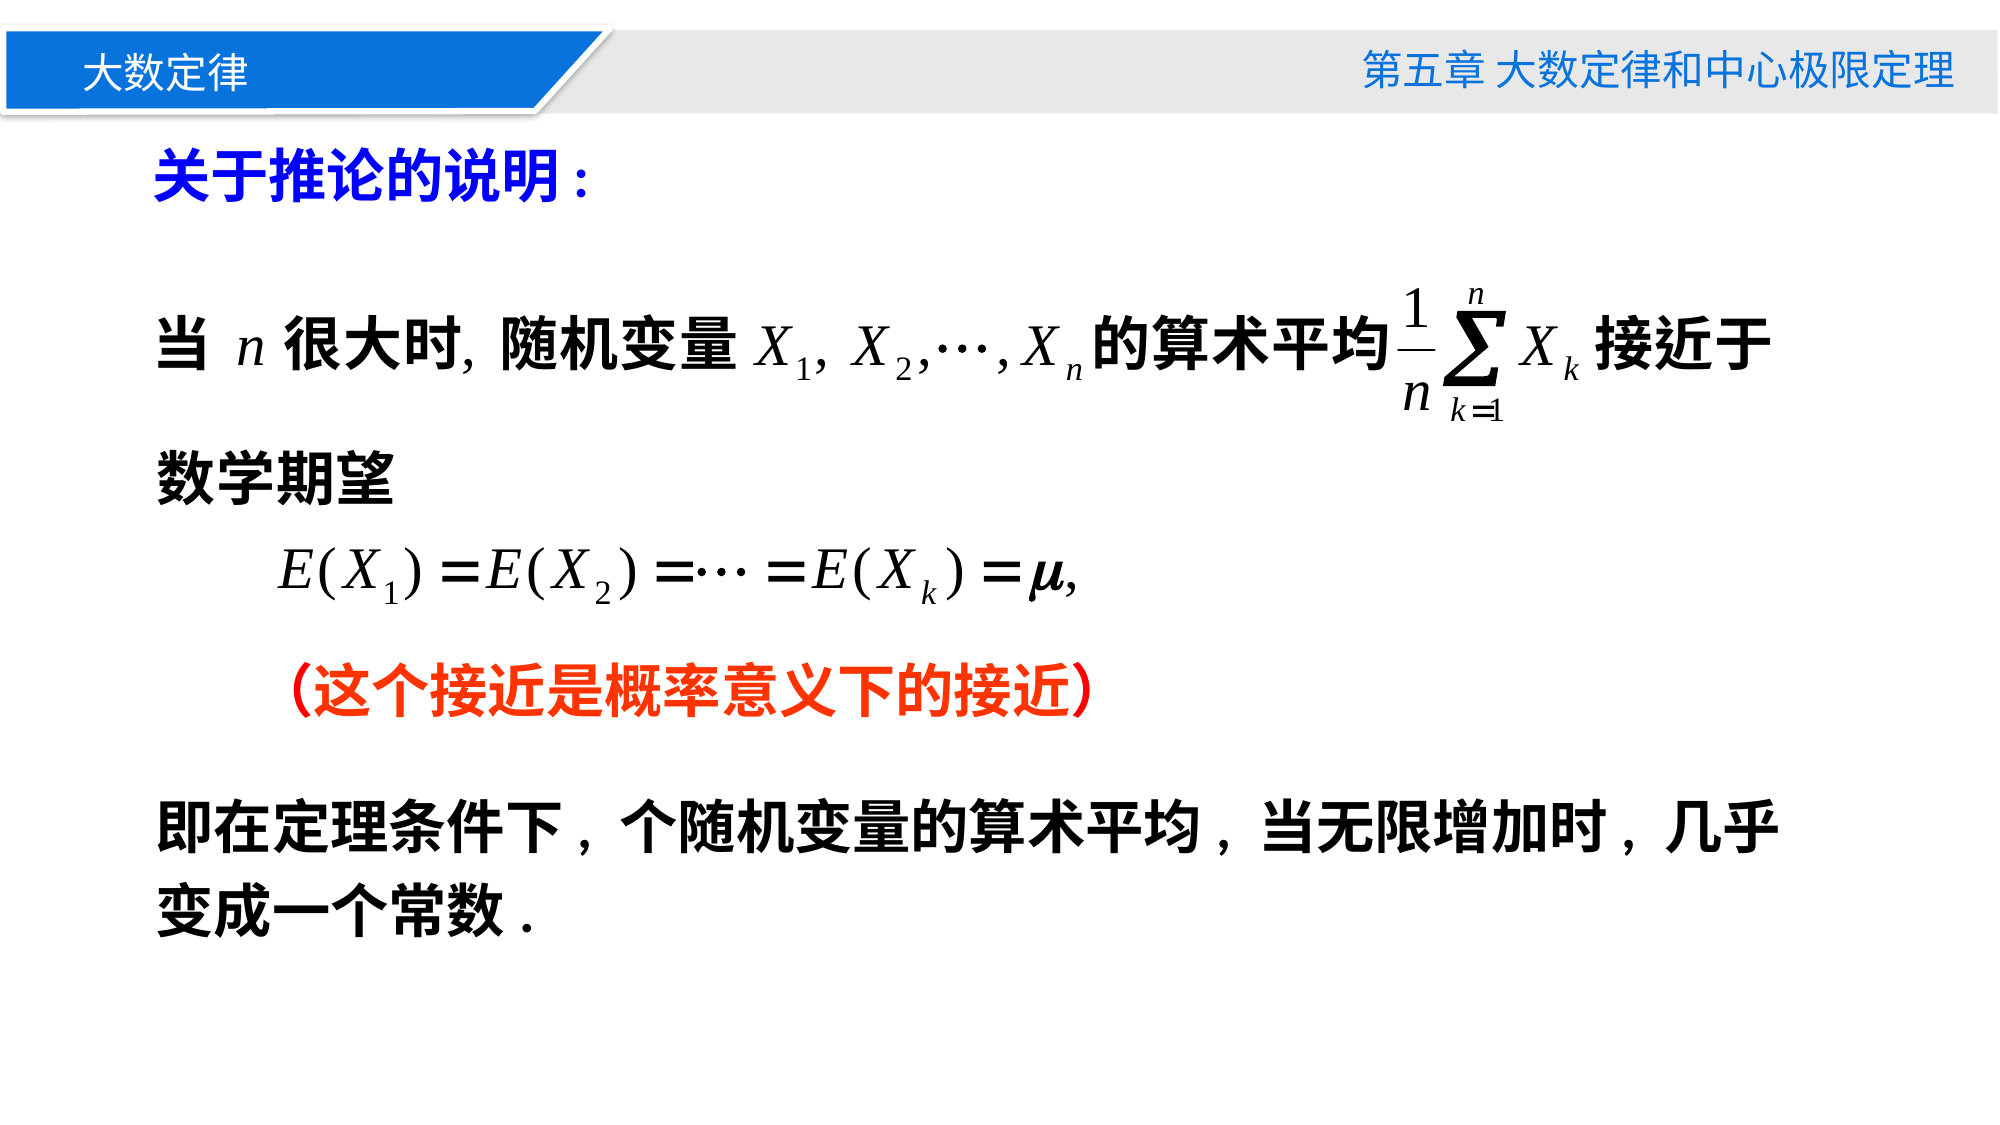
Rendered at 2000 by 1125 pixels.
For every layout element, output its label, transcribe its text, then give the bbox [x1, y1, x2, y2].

text_box [543, 27, 2000, 116]
text_box （这个接近是概率意义下的接近） [240, 647, 1291, 732]
text_box 第五章 大数定律和中心极限定理 [1346, 36, 1970, 101]
text_box 关于推论的说明: [137, 131, 925, 217]
text_box [0, 25, 613, 115]
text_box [149, 263, 1784, 619]
text_box 大数定律 [67, 39, 265, 104]
